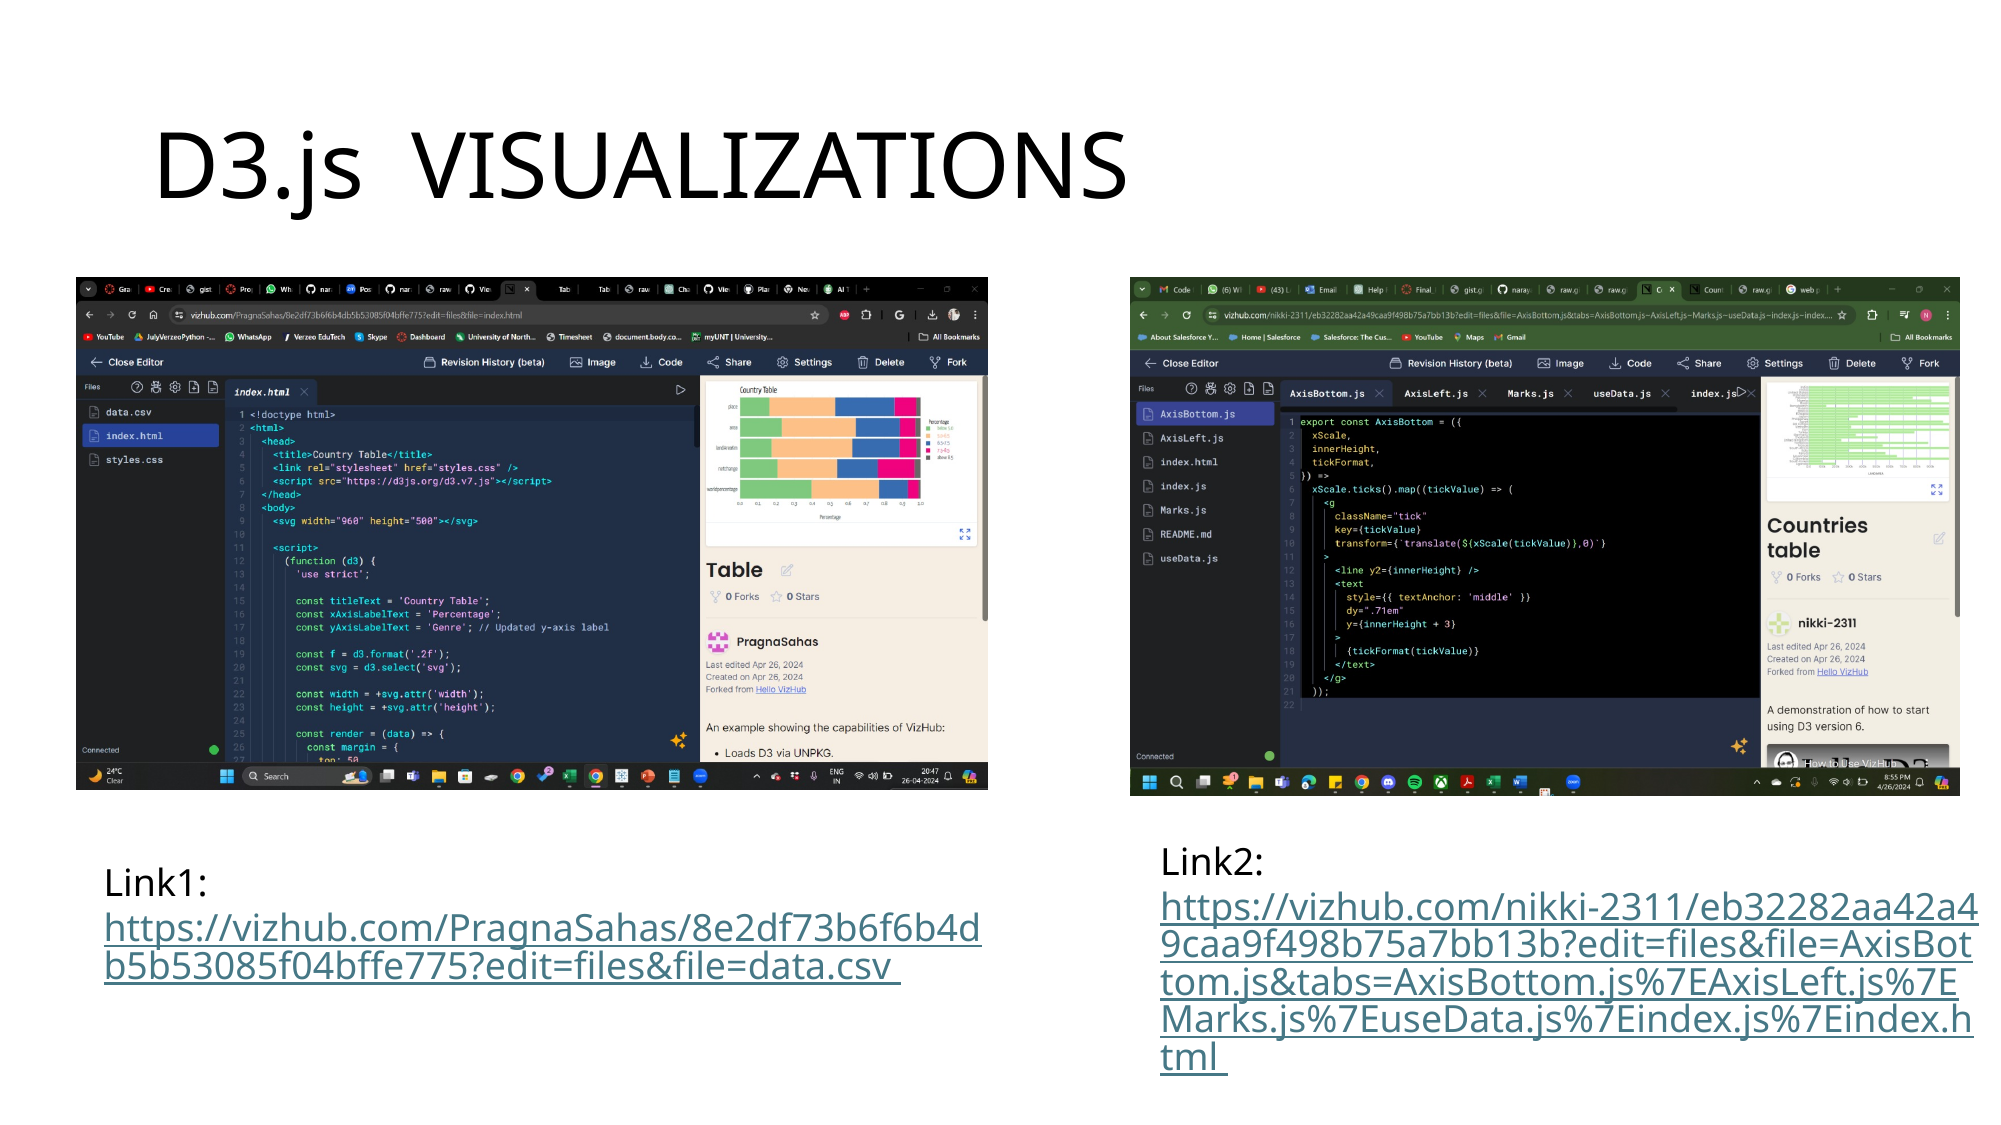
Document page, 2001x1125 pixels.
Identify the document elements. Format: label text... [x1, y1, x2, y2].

picture [1130, 276, 1961, 797]
text_box Link1: https://vizhub.com/PragnaSahas/8e2df73b6f6b4db5b53085f04bffe775?edit=files&file=data.csv [88, 851, 1000, 963]
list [75, 276, 988, 791]
title D3.js VISUALIZATIONS [137, 59, 1863, 278]
text_box Link2: https://vizhub.com/nikki-2311/eb32282aa42a49caa9f498b75a7bb13b?edit=files&file=AxisBottom.js&tabs=AxisBottom.js%7EAxisLeft.js%7EMarks.js%7EuseData.js%7Eindex.js%7Eindex.html [1145, 830, 2000, 941]
